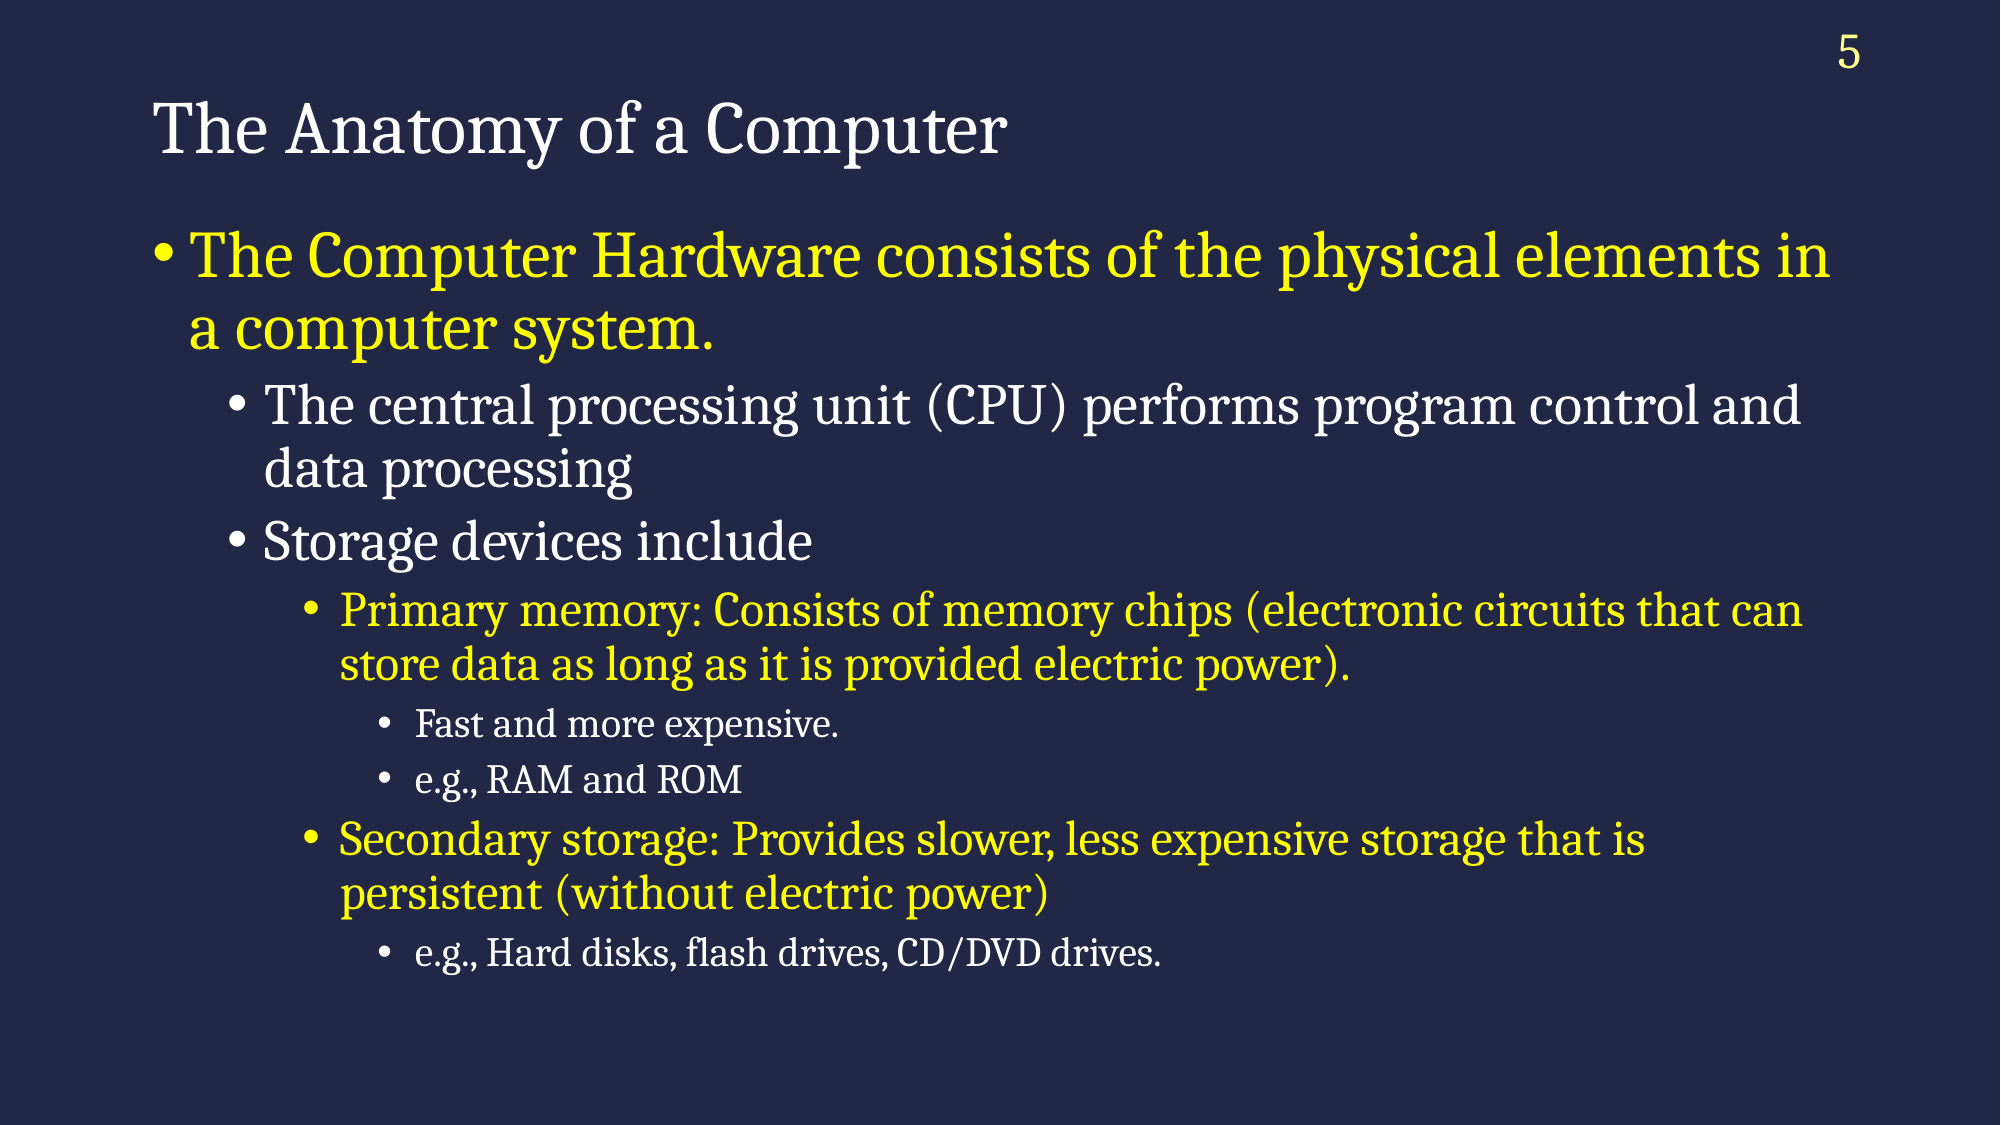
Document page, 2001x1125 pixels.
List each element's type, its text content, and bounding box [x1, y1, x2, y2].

list The Computer Hardware consists of the physical elements in a computer system. The central processing unit (CPU) performs program control and data processing Storage devices include Primary memory: Consists of memory chips (electronic circuits that can store data as long as it is provided electric power). Fast and more expensive. e.g., RAM and ROM Secondary storage: Provides slower, less expensive storage that is persistent (without electric power) e.g., Hard disks, flash drives, CD/DVD drives. [137, 212, 1863, 1012]
title The Anatomy of a Computer [137, 59, 1863, 198]
slide_number 5 [1760, 18, 1877, 79]
